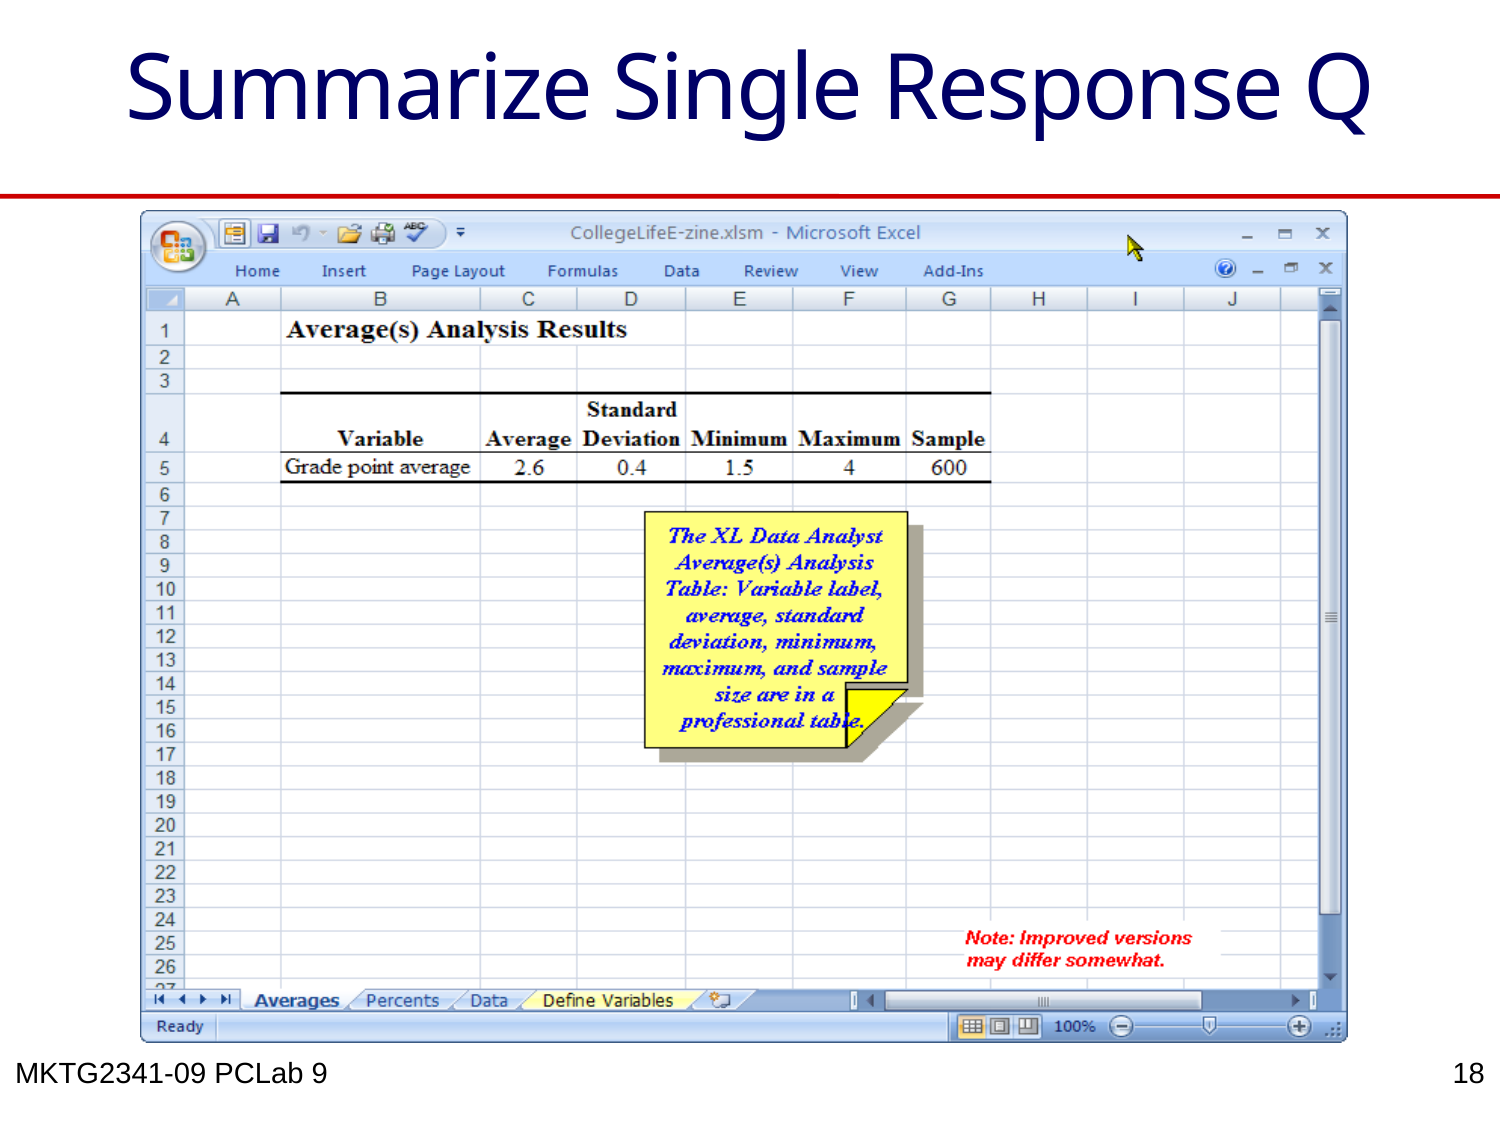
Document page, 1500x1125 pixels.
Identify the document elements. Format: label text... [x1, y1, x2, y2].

slide_number MKTG2341-09 PCLab 9 [0, 1046, 380, 1091]
text_box Summarize Single Response Q [0, 37, 1500, 146]
picture [140, 210, 1348, 1044]
slide_number 18 [1149, 1046, 1500, 1125]
